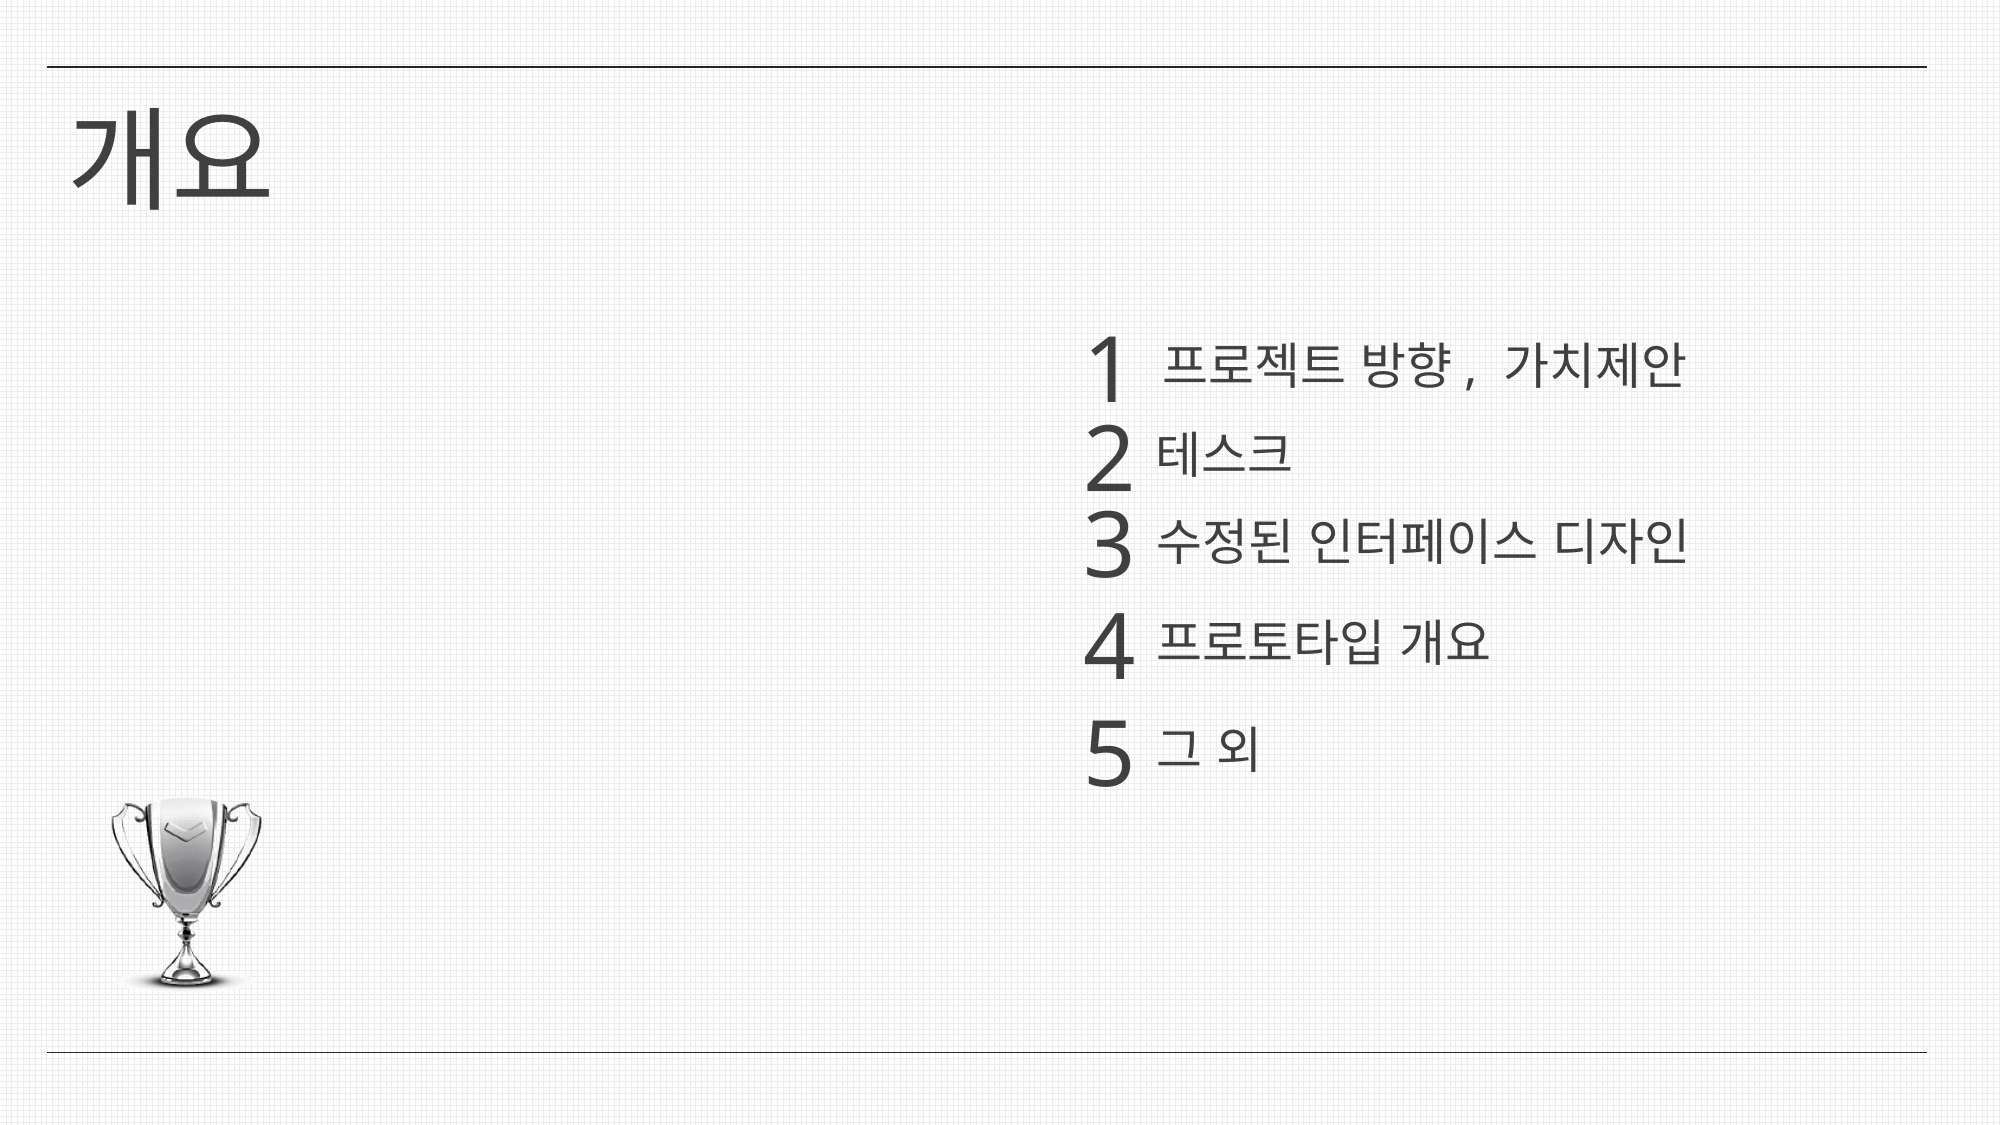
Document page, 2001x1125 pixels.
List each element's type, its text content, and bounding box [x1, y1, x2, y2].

picture [69, 738, 309, 1023]
text_box 프로젝트 방향, 가치제안 [1148, 327, 1703, 402]
text_box 3 [1068, 518, 1130, 580]
text_box 테스크 [1140, 416, 1309, 492]
text_box 2 [1068, 429, 1130, 518]
text_box 그 외 [1141, 710, 1292, 786]
text_box 4 [1068, 580, 1130, 687]
text_box 1 [1068, 303, 1130, 429]
text_box 개요 [53, 81, 290, 231]
text_box 5 [1068, 687, 1130, 812]
text_box 수정된 인터페이스 디자인 [1141, 503, 1706, 579]
text_box 프로토타입 개요 [1141, 604, 1507, 679]
